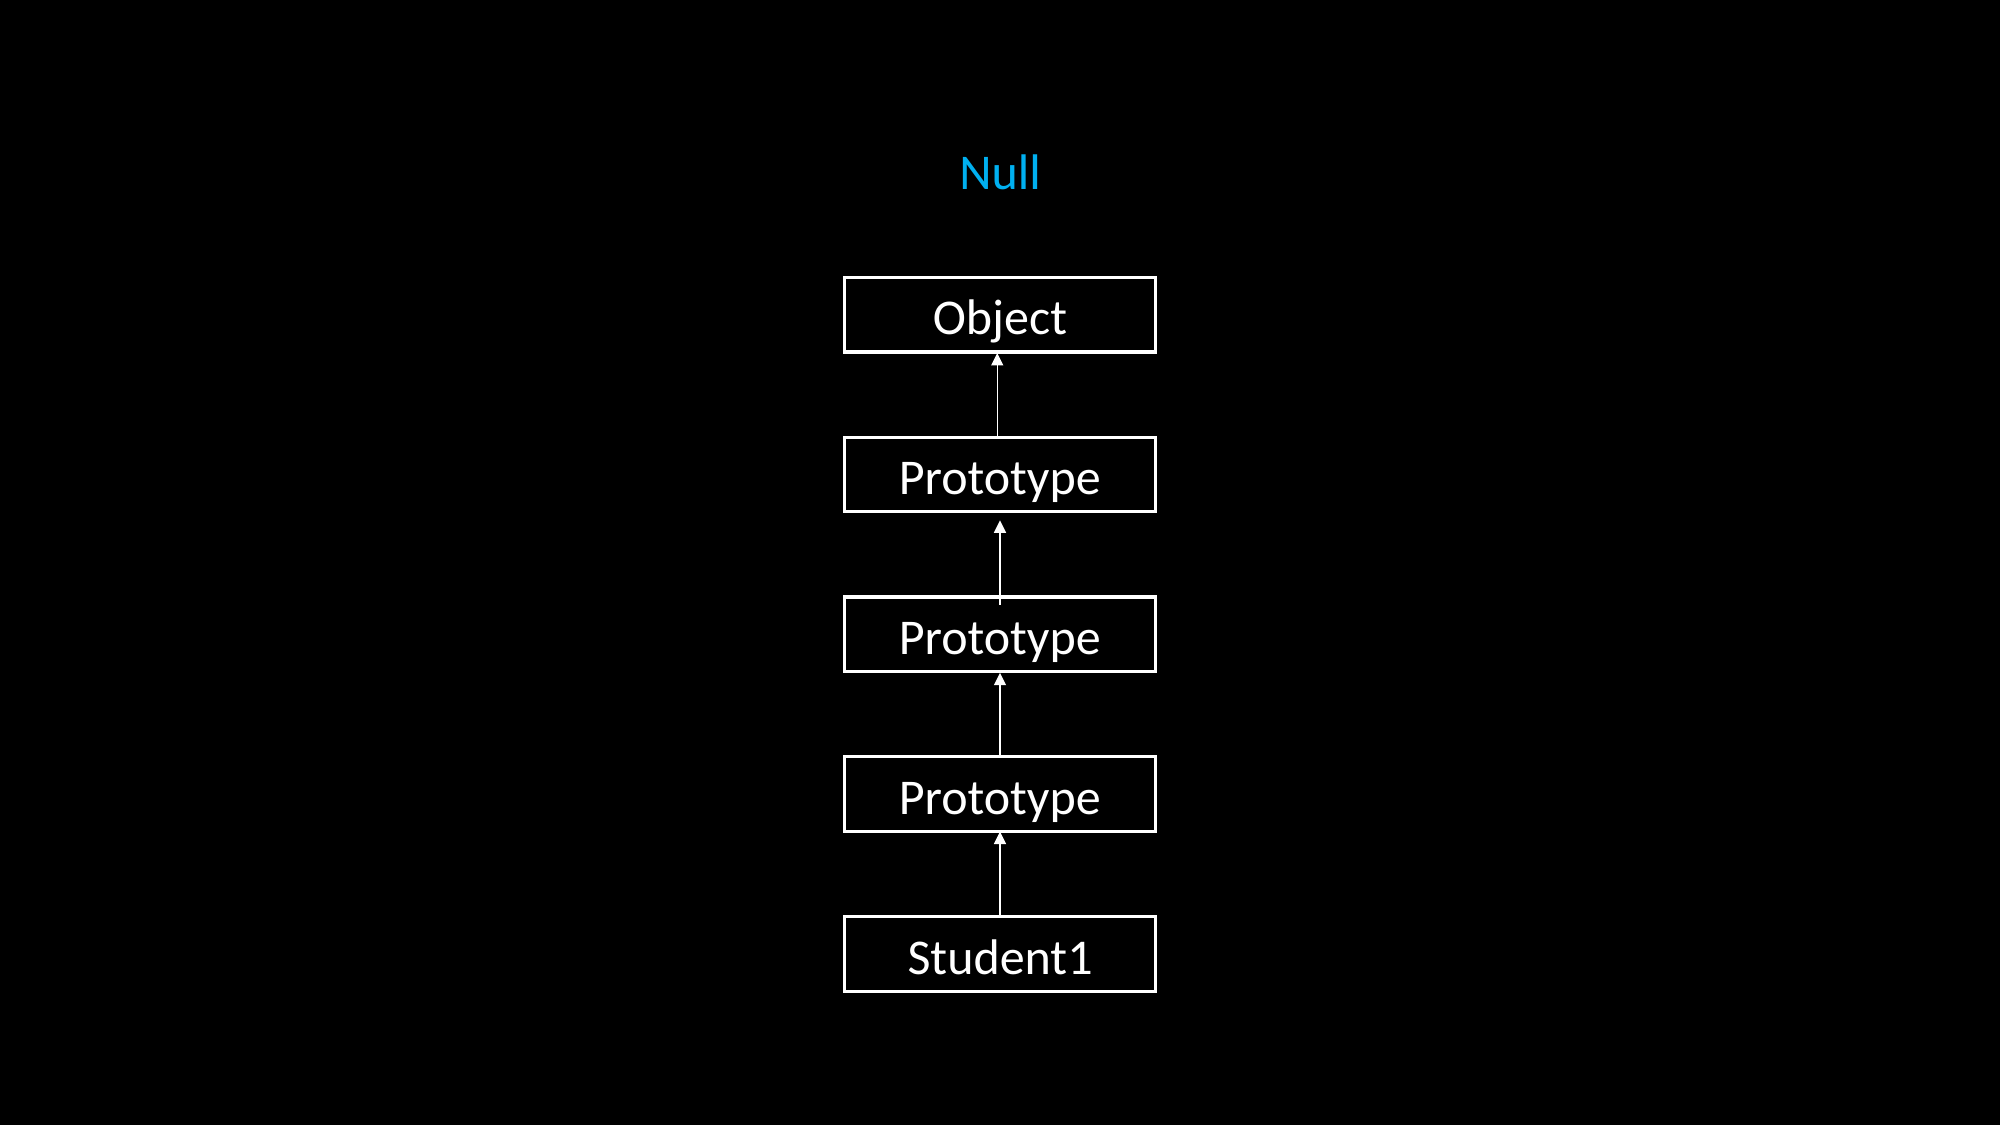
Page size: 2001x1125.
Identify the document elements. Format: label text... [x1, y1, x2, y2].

text_box Student1 [843, 915, 1157, 993]
text_box Prototype [843, 755, 1157, 833]
text_box Prototype [843, 436, 1157, 513]
text_box Object [843, 276, 1157, 354]
text_box Null [843, 131, 1157, 209]
text_box Prototype [843, 595, 1157, 673]
